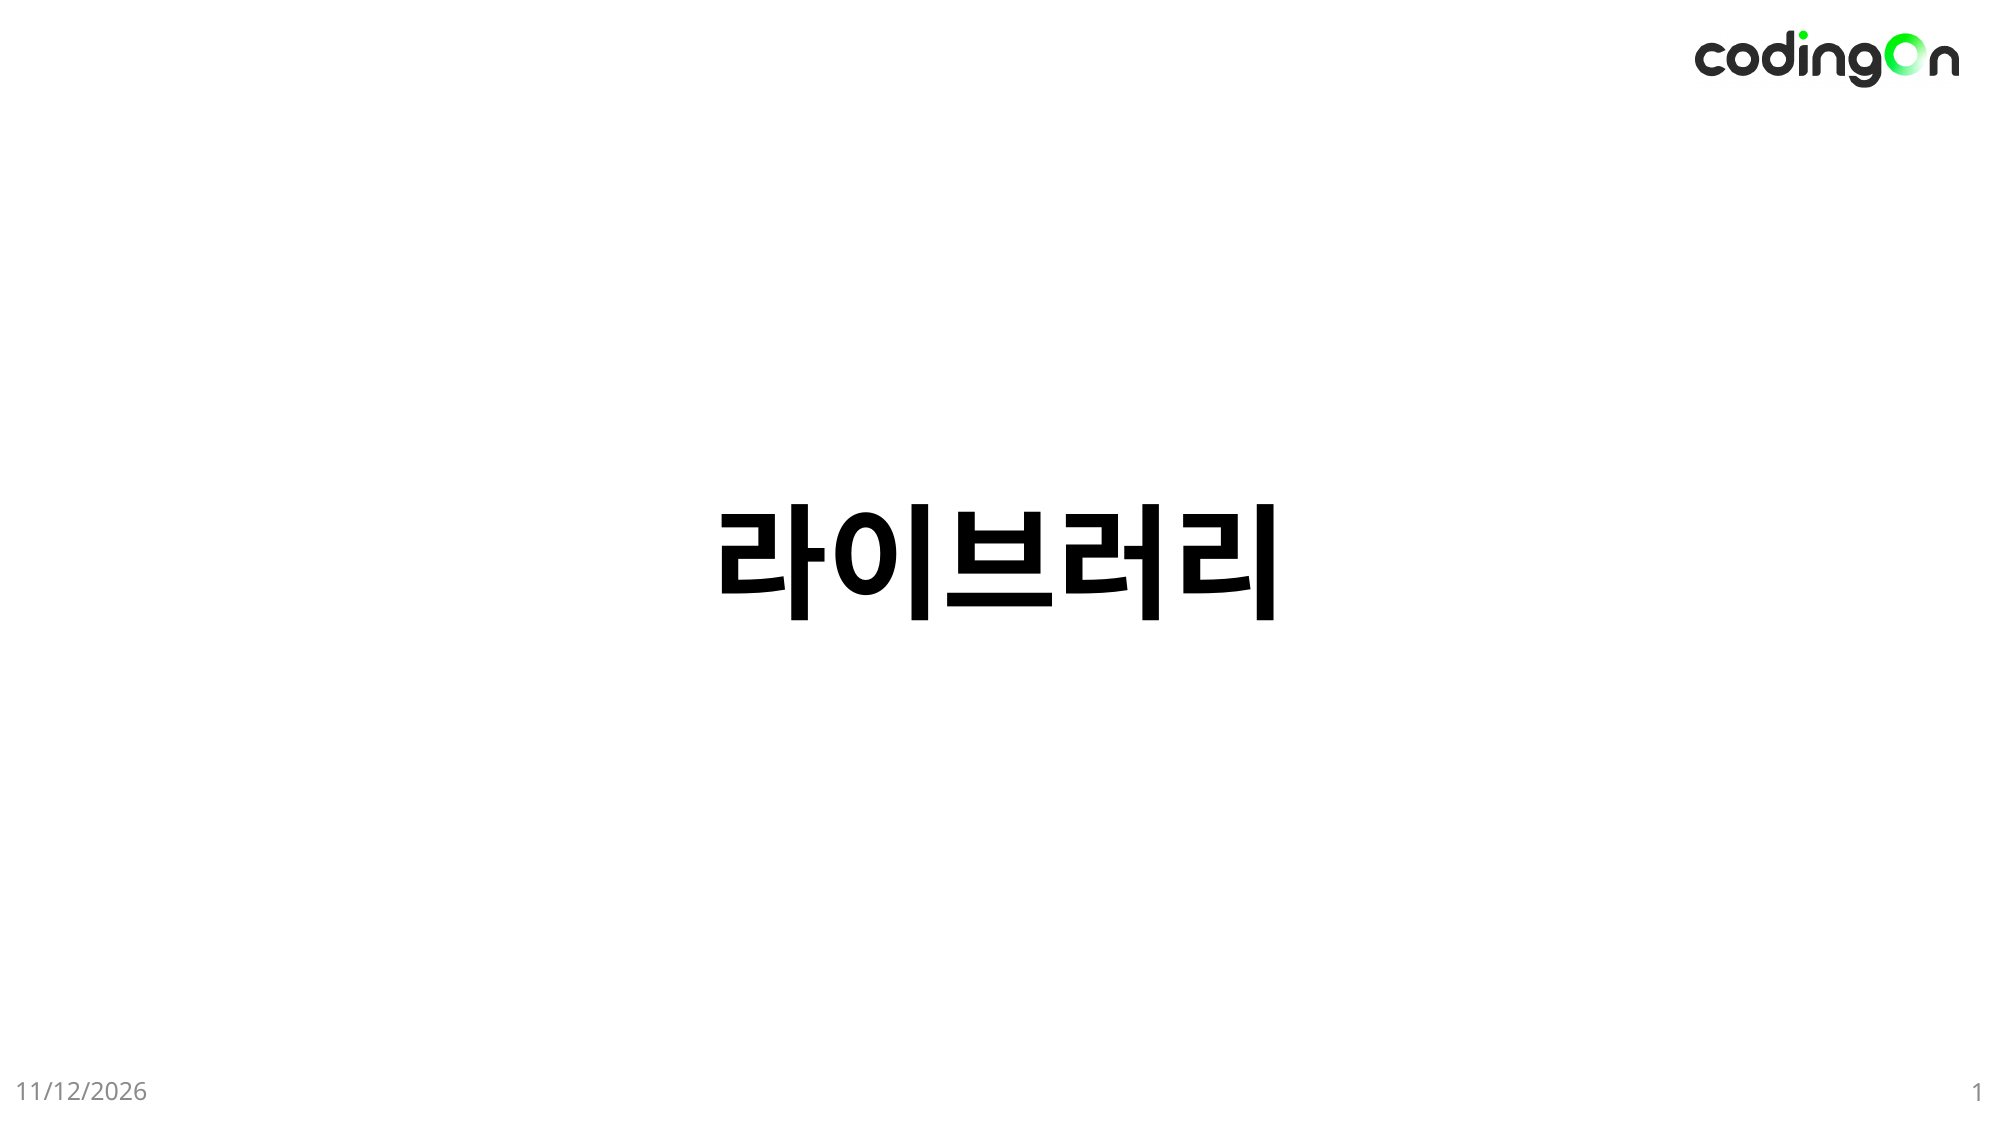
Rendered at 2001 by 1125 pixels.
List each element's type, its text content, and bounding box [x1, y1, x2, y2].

picture [1695, 30, 1959, 88]
title 라이브러리 [502, 482, 1498, 643]
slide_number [0, 1062, 450, 1123]
slide_number 1 [1550, 1063, 2000, 1124]
